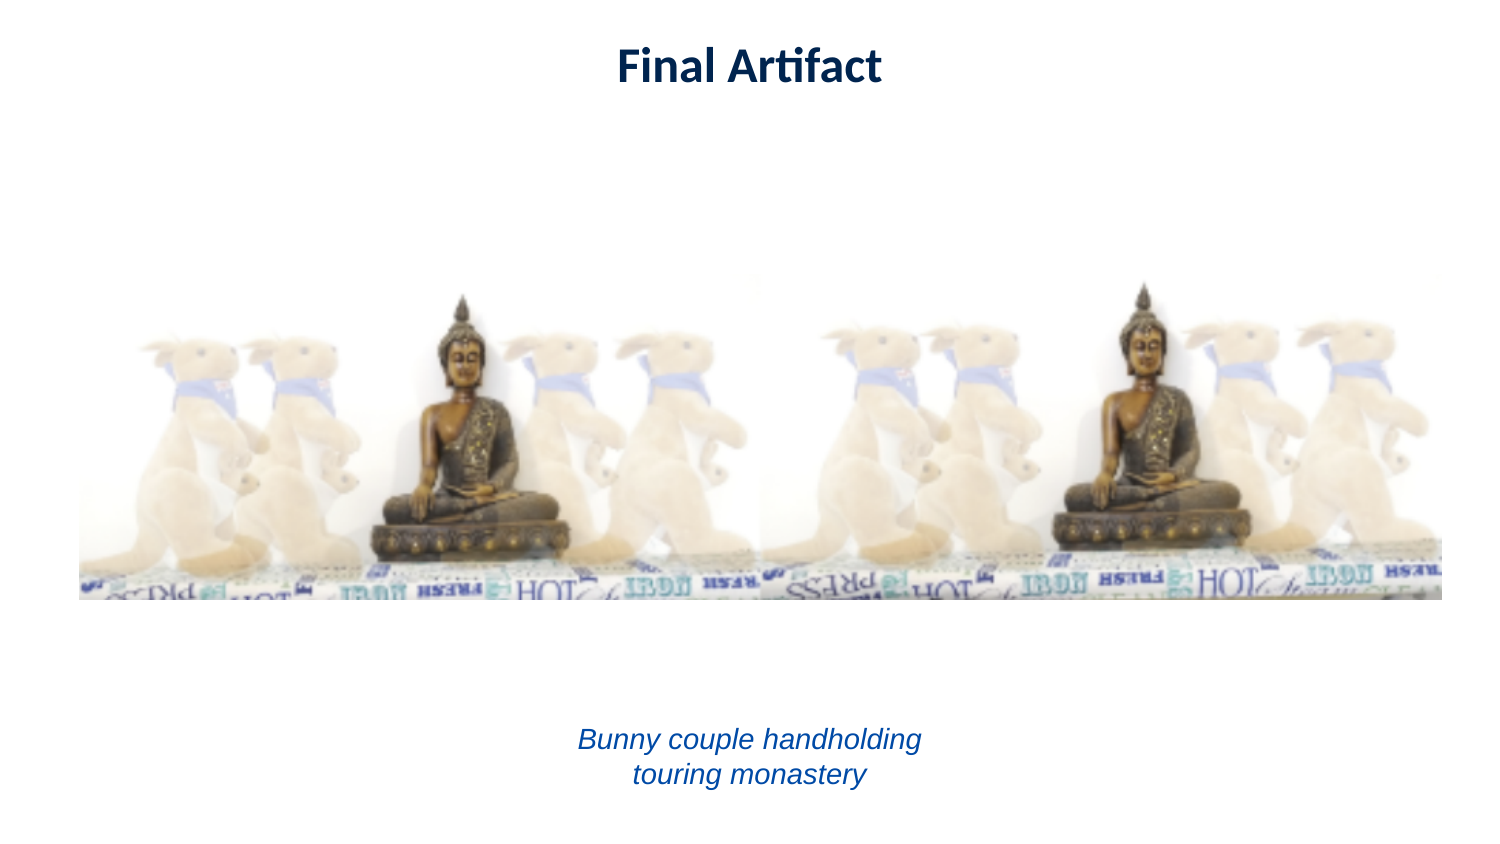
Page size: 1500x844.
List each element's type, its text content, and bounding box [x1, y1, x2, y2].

text_box Bunny couple handholding touring monastery [523, 705, 977, 827]
picture [78, 274, 1443, 600]
list Final Artifact [546, 17, 954, 103]
